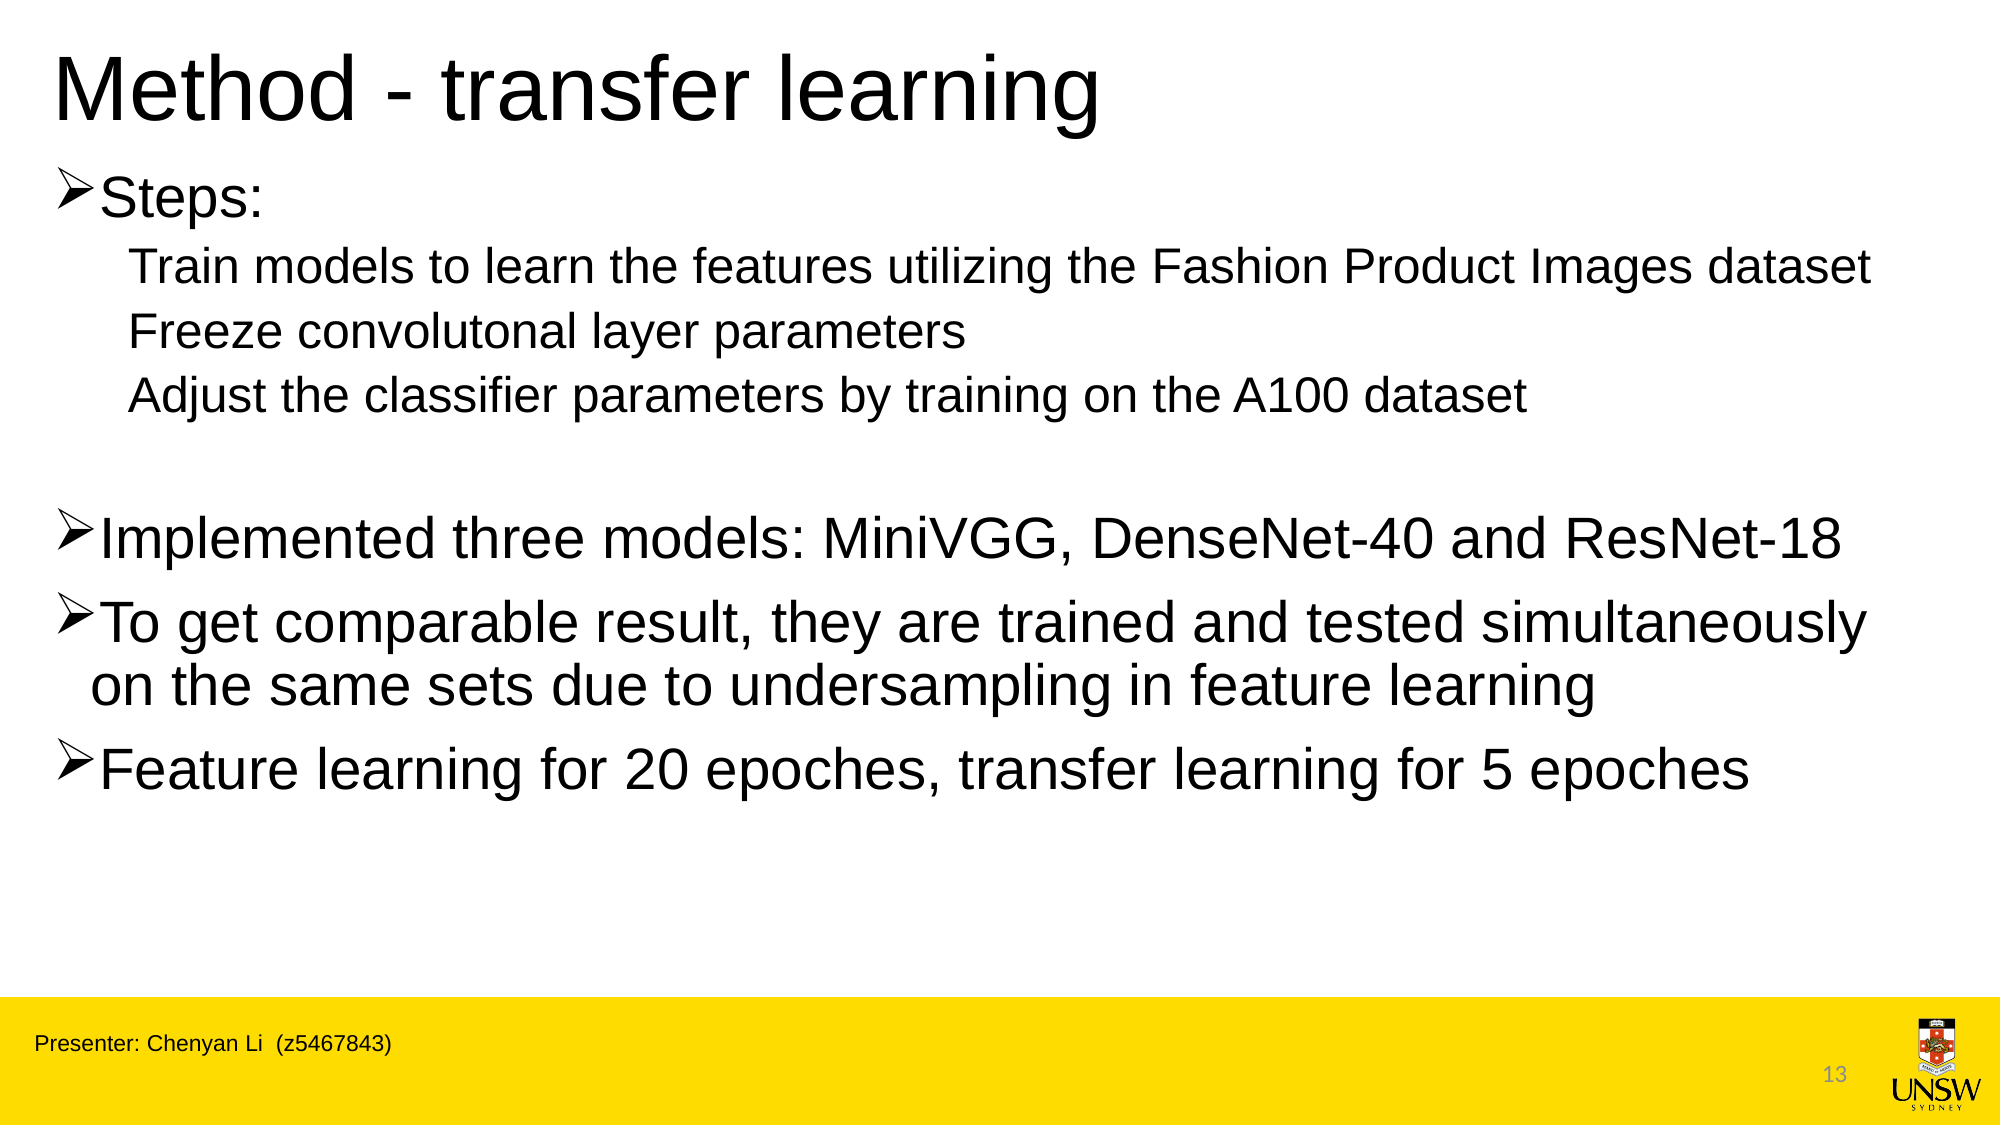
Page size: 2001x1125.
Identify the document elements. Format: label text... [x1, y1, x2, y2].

list Steps: Train models to learn the features utilizing the Fashion Product Images dataset Freeze convolutonal layer parameters Adjust the classifier parameters by training on the A100 dataset Implemented three models: MiniVGG, DenseNet-40 and ResNet-18 To get comparable result, they are trained and tested simultaneously on the same sets due to undersampling in feature learning Feature learning for 20 epoches, transfer learning for 5 epoches [37, 159, 1946, 986]
title Method - transfer learning [37, 22, 1946, 159]
slide_number 13 [1412, 1042, 1863, 1103]
text_box Presenter: Chenyan Li (z5467843) [19, 1021, 1222, 1064]
picture [1887, 1007, 1986, 1122]
